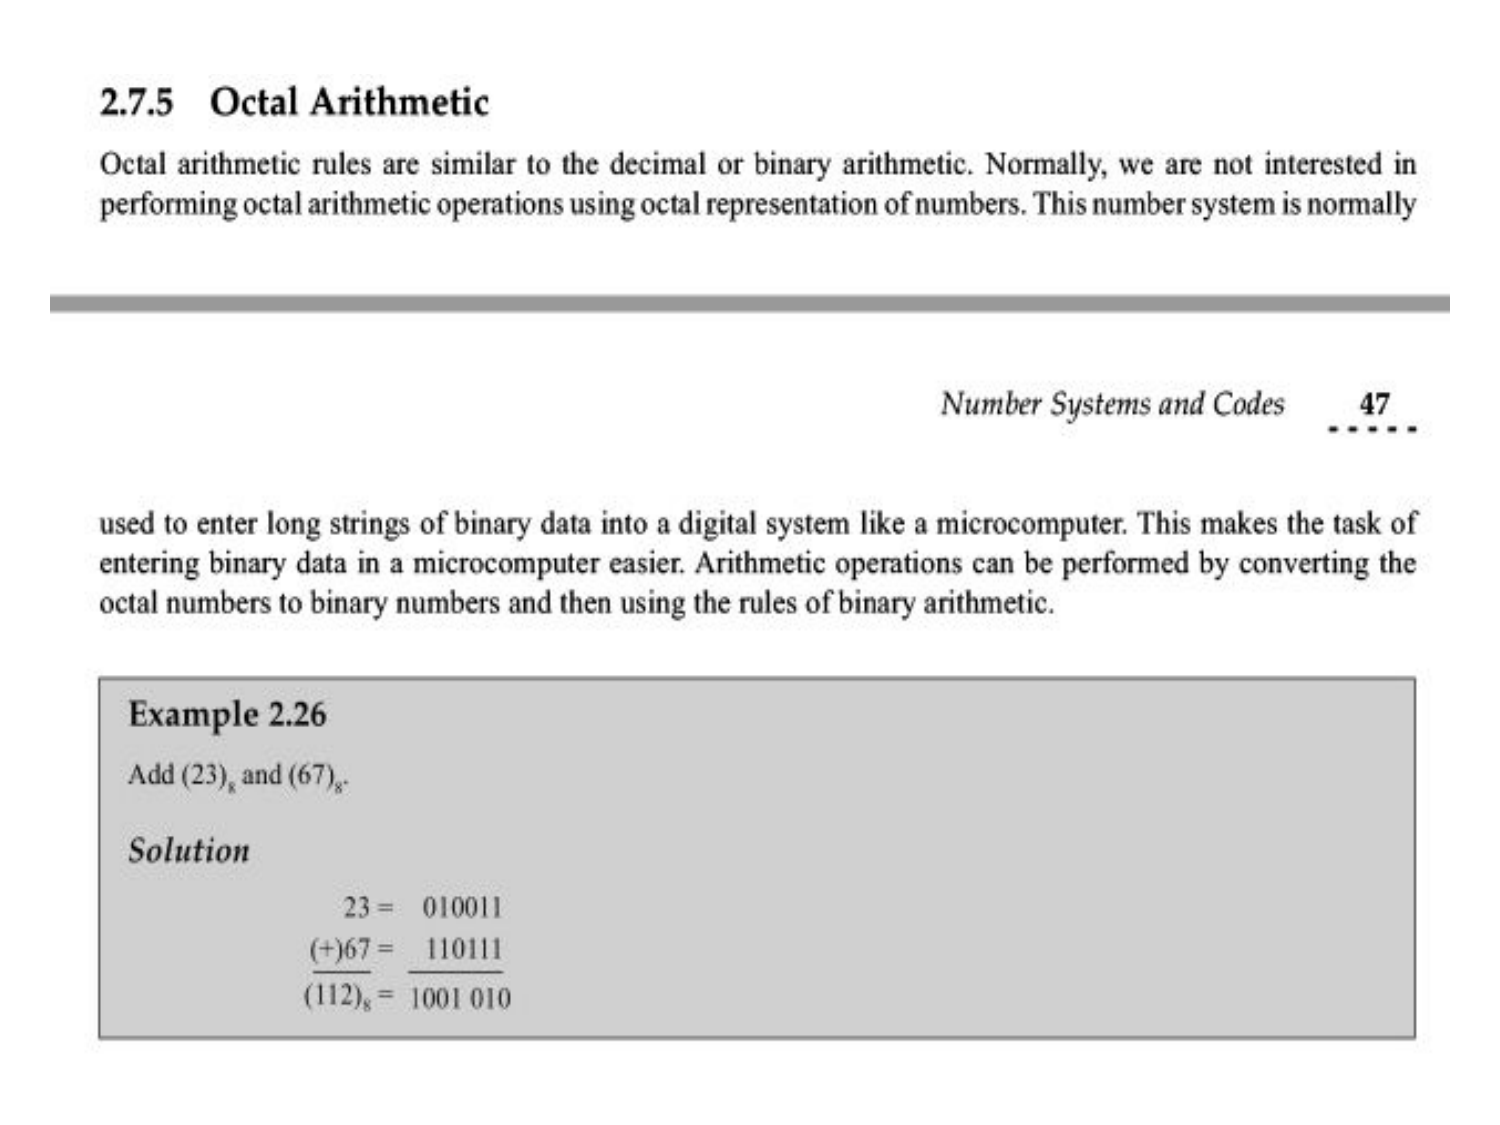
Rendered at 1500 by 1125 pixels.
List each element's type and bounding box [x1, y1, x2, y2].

picture [49, 74, 1451, 1076]
